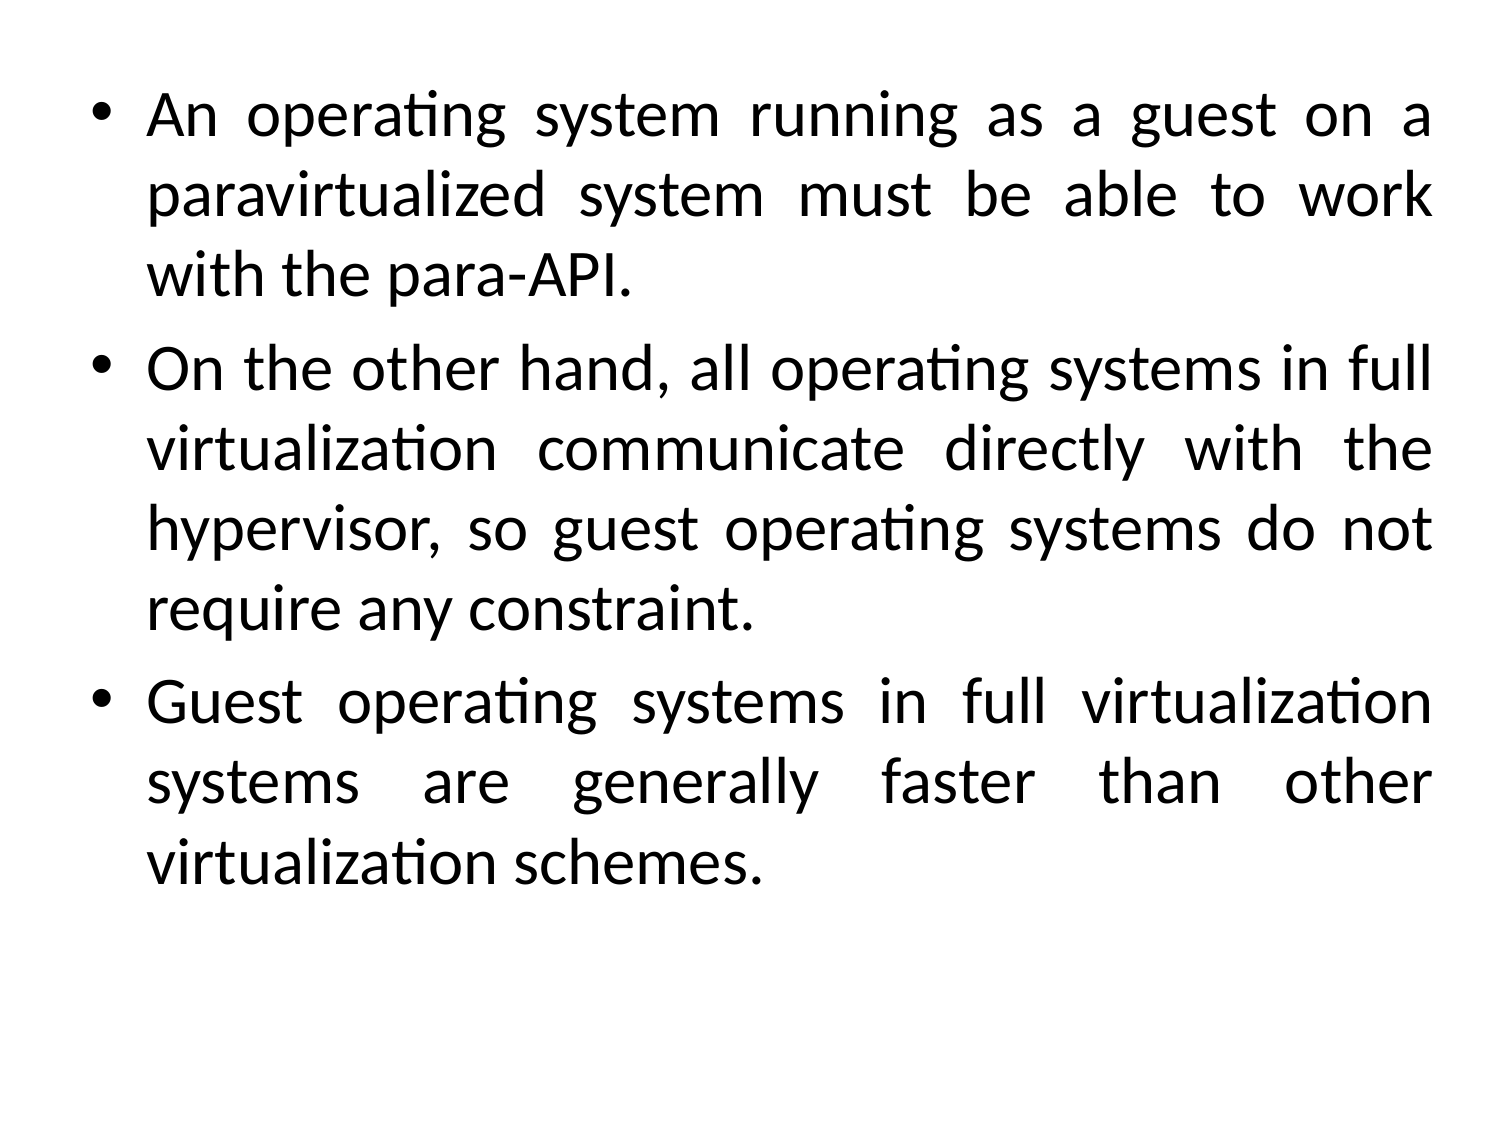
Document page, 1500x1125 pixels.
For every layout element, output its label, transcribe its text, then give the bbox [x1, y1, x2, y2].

list An operating system running as a guest on a paravirtualized system must be able to work with the para-API. On the other hand, all operating systems in full virtualization communicate directly with the hypervisor, so guest operating systems do not require any constraint. Guest operating systems in full virtualization systems are generally faster than other virtualization schemes. [75, 62, 1450, 950]
